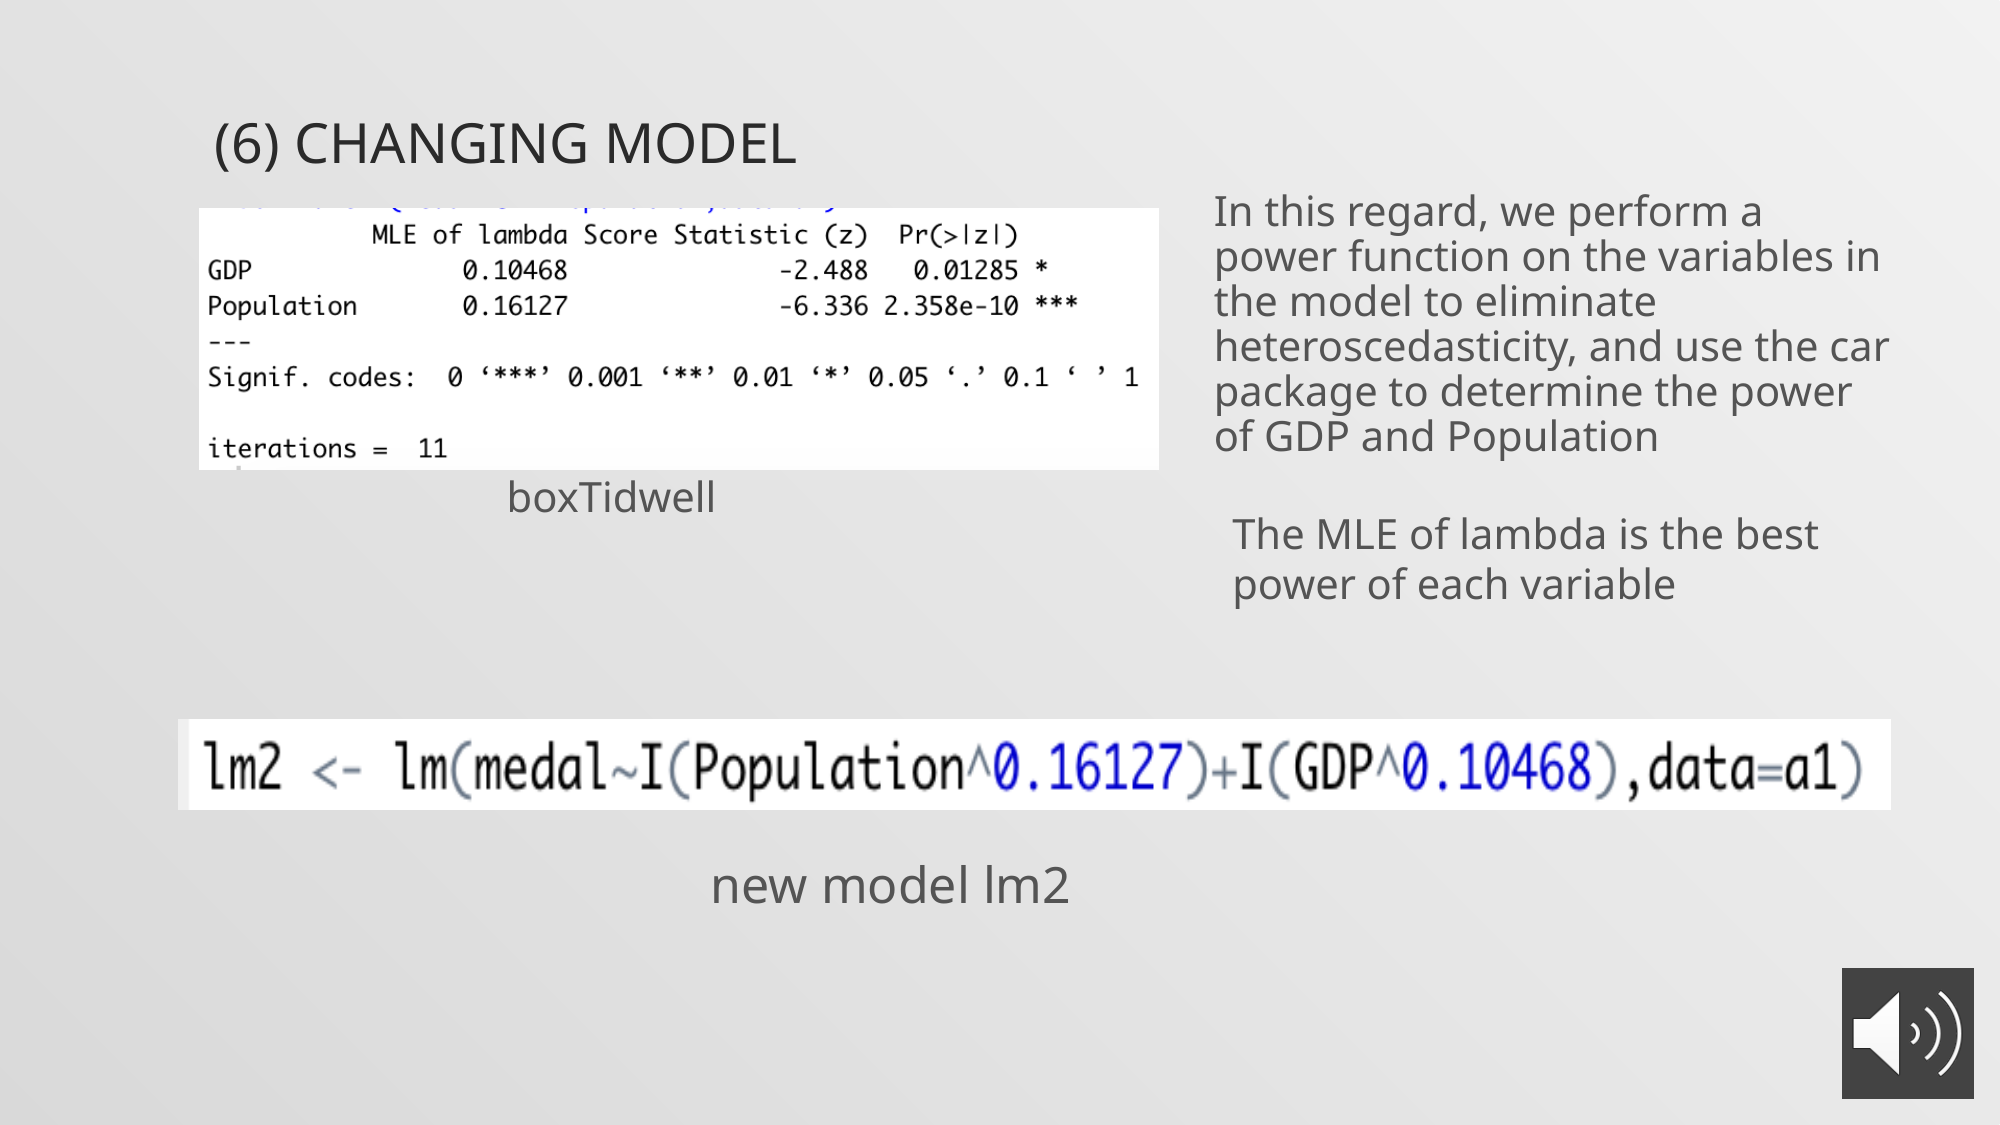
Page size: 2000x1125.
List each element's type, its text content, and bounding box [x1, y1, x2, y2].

picture [1841, 966, 1975, 1100]
text_box The MLE of lambda is the best power of each variable [1217, 500, 1910, 616]
text_box new model lm2 [695, 853, 1087, 923]
text_box boxTidwell [491, 470, 768, 529]
picture [178, 719, 1891, 810]
text_box In this regard, we perform a power function on the variables in the model to eliminate heteroscedasticity, and use the car package to determine the power of GDP and Population [1198, 182, 1910, 468]
title (6) Changing model [199, 93, 1199, 183]
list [199, 208, 1159, 470]
